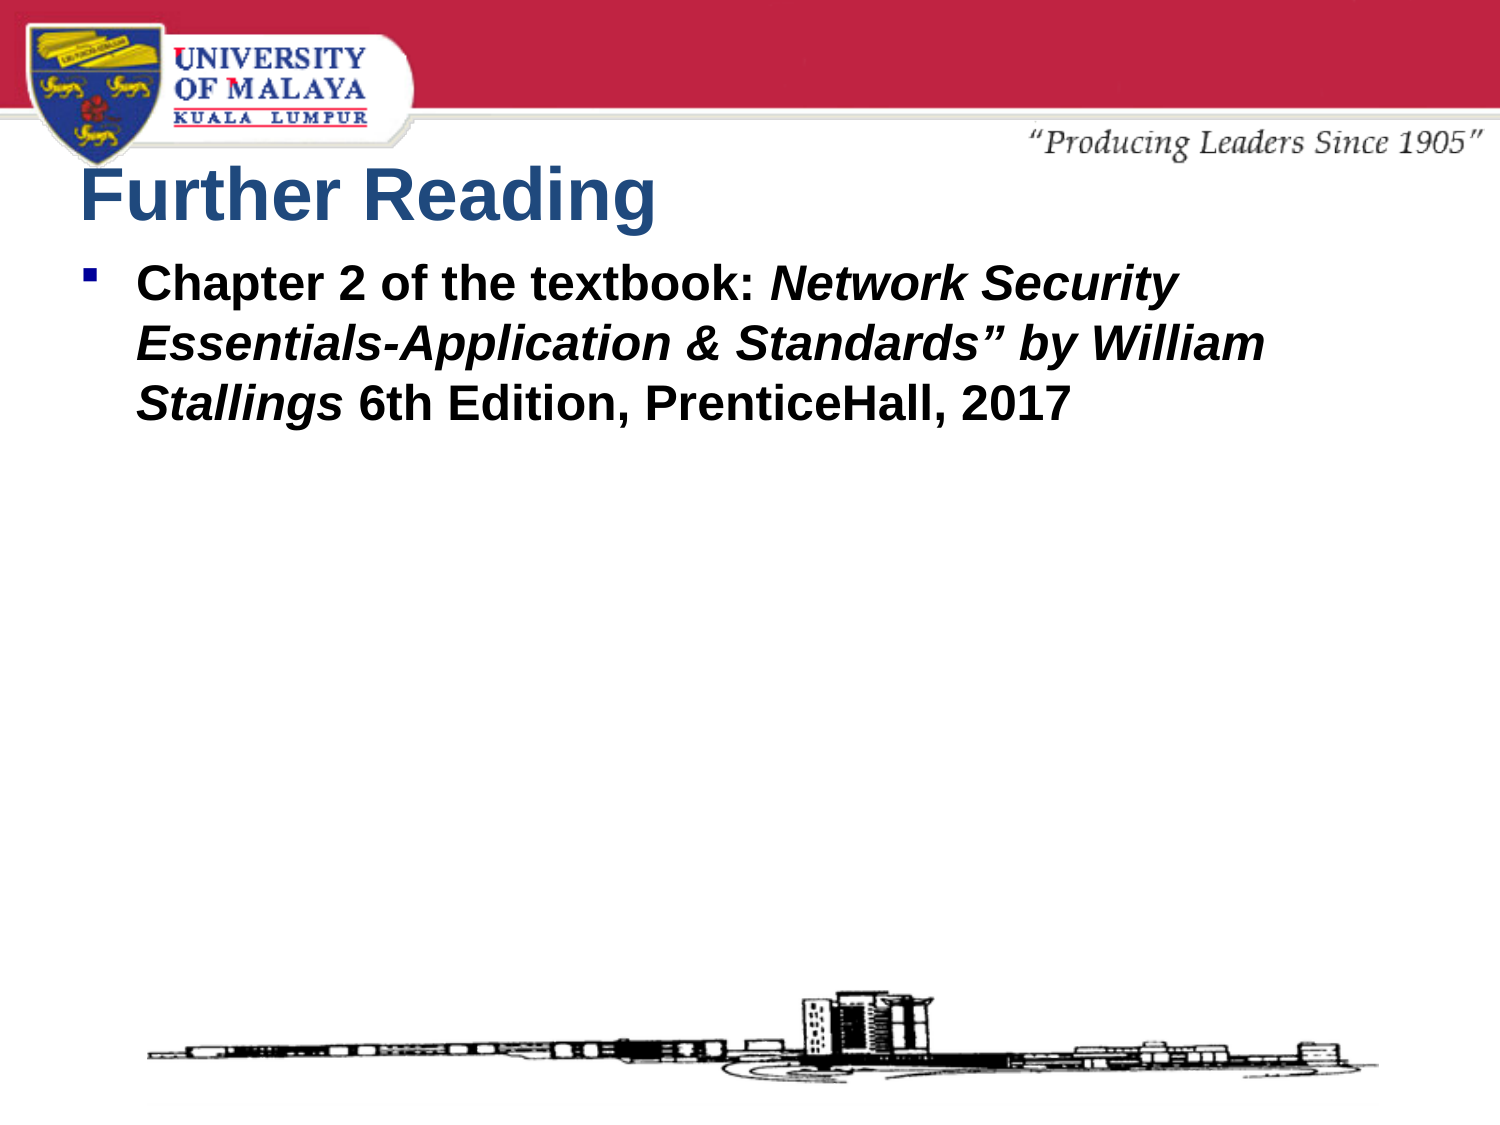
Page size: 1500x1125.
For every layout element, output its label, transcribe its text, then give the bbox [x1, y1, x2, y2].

title Further Reading [64, 150, 1448, 242]
picture [147, 989, 1379, 1106]
picture [0, 0, 1500, 169]
list Chapter 2 of the textbook: Network Security Essentials-Application & Standards” by William Stallings 6th Edition, PrenticeHall, 2017 [64, 242, 1451, 905]
